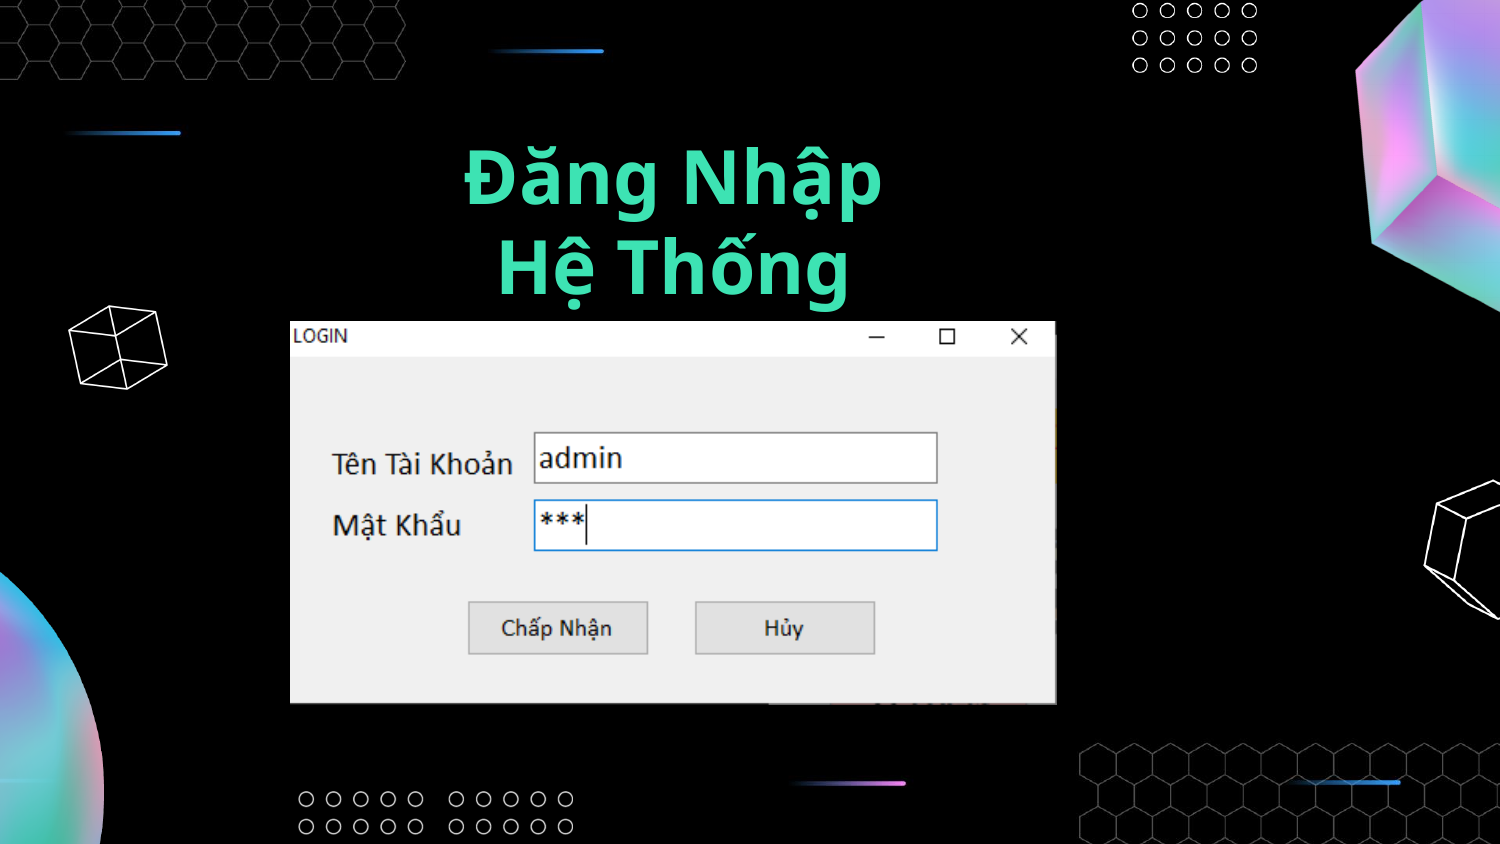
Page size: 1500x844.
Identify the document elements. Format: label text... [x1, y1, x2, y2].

title Đăng Nhập Hệ Thống [392, 24, 955, 319]
picture [0, 0, 1500, 844]
